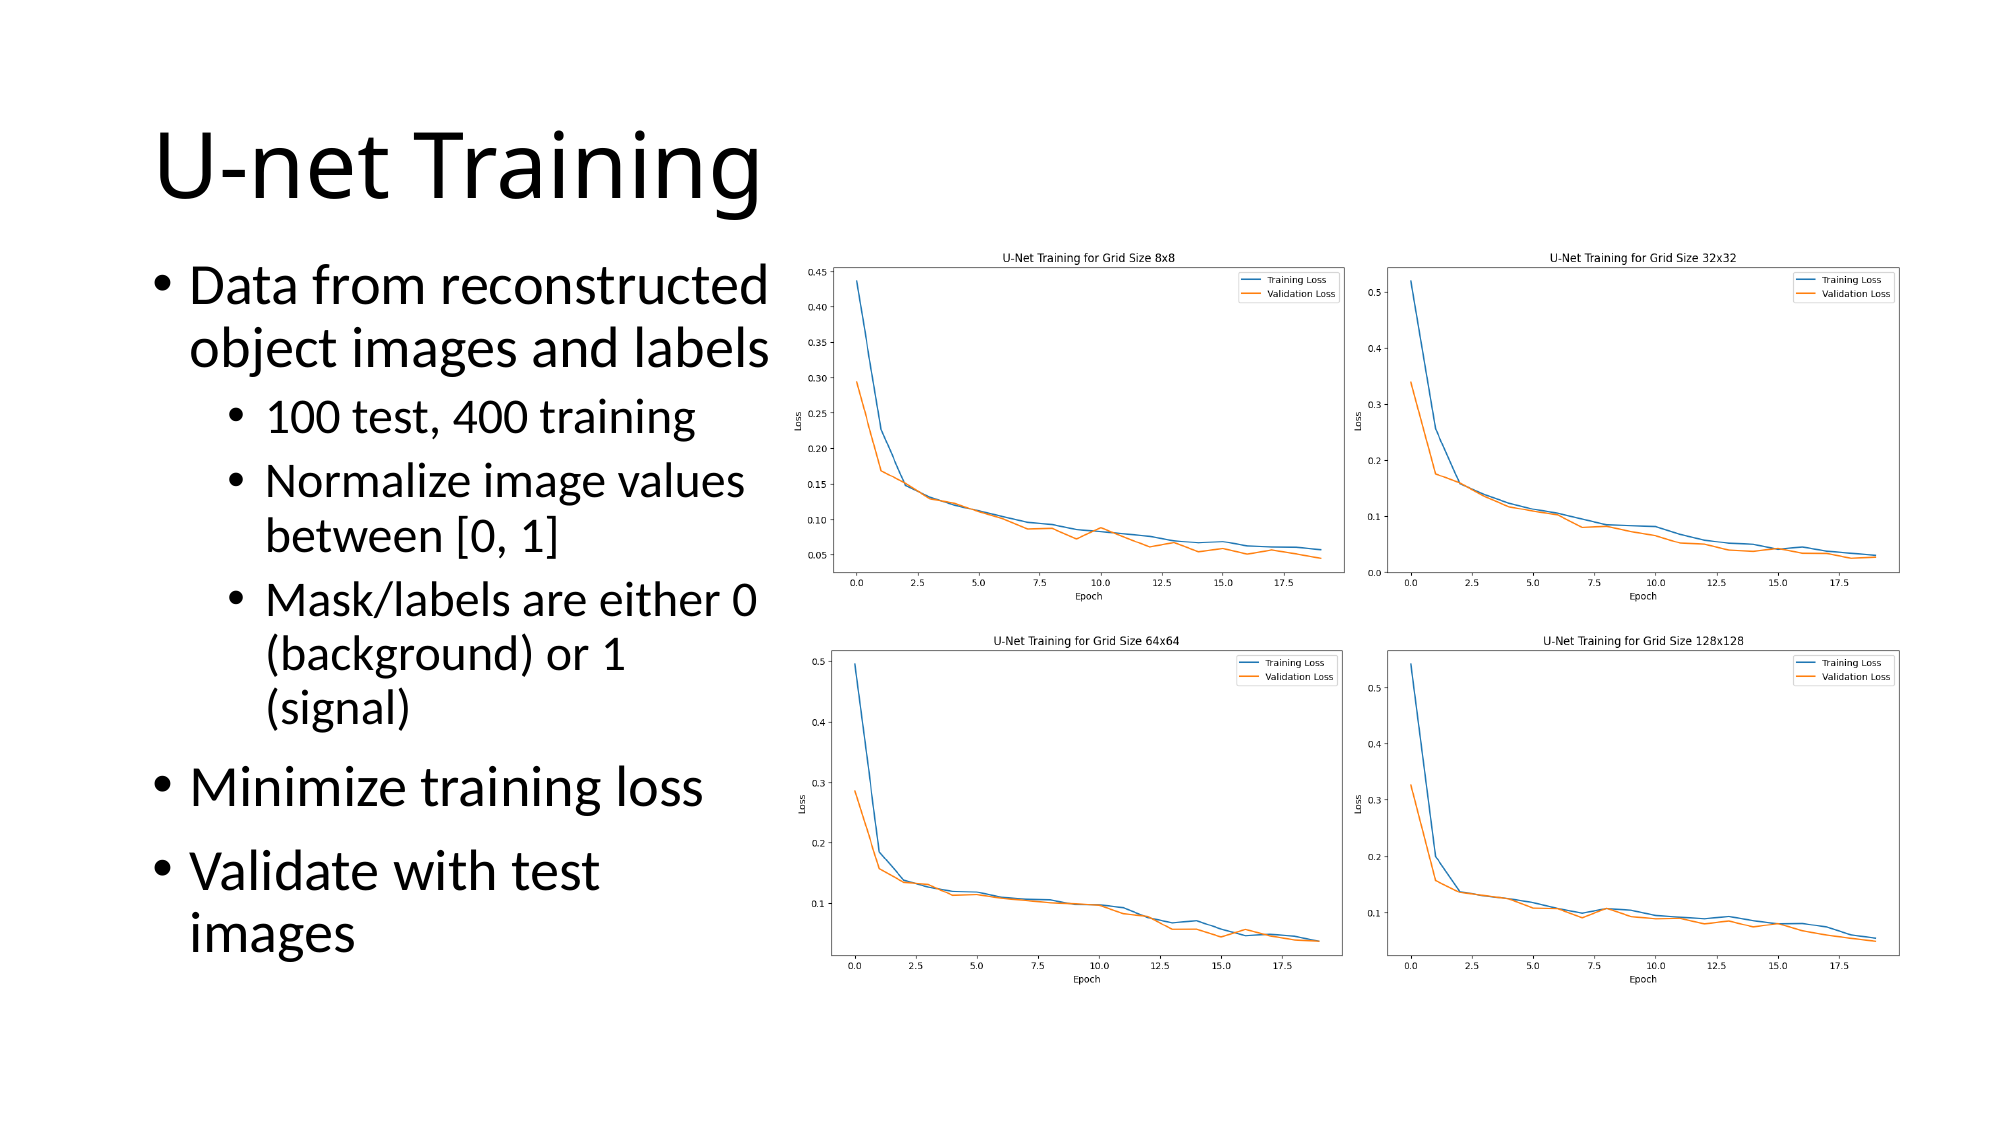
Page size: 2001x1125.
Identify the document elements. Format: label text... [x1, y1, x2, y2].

picture [787, 246, 1905, 607]
title U-net Training [137, 59, 1863, 246]
picture [791, 629, 1905, 990]
list Data from reconstructed object images and labels 100 test, 400 training Normalize image values between [0, 1] Mask/labels are either 0 (background) or 1 (signal) Minimize training loss Validate with test images [137, 246, 788, 1092]
